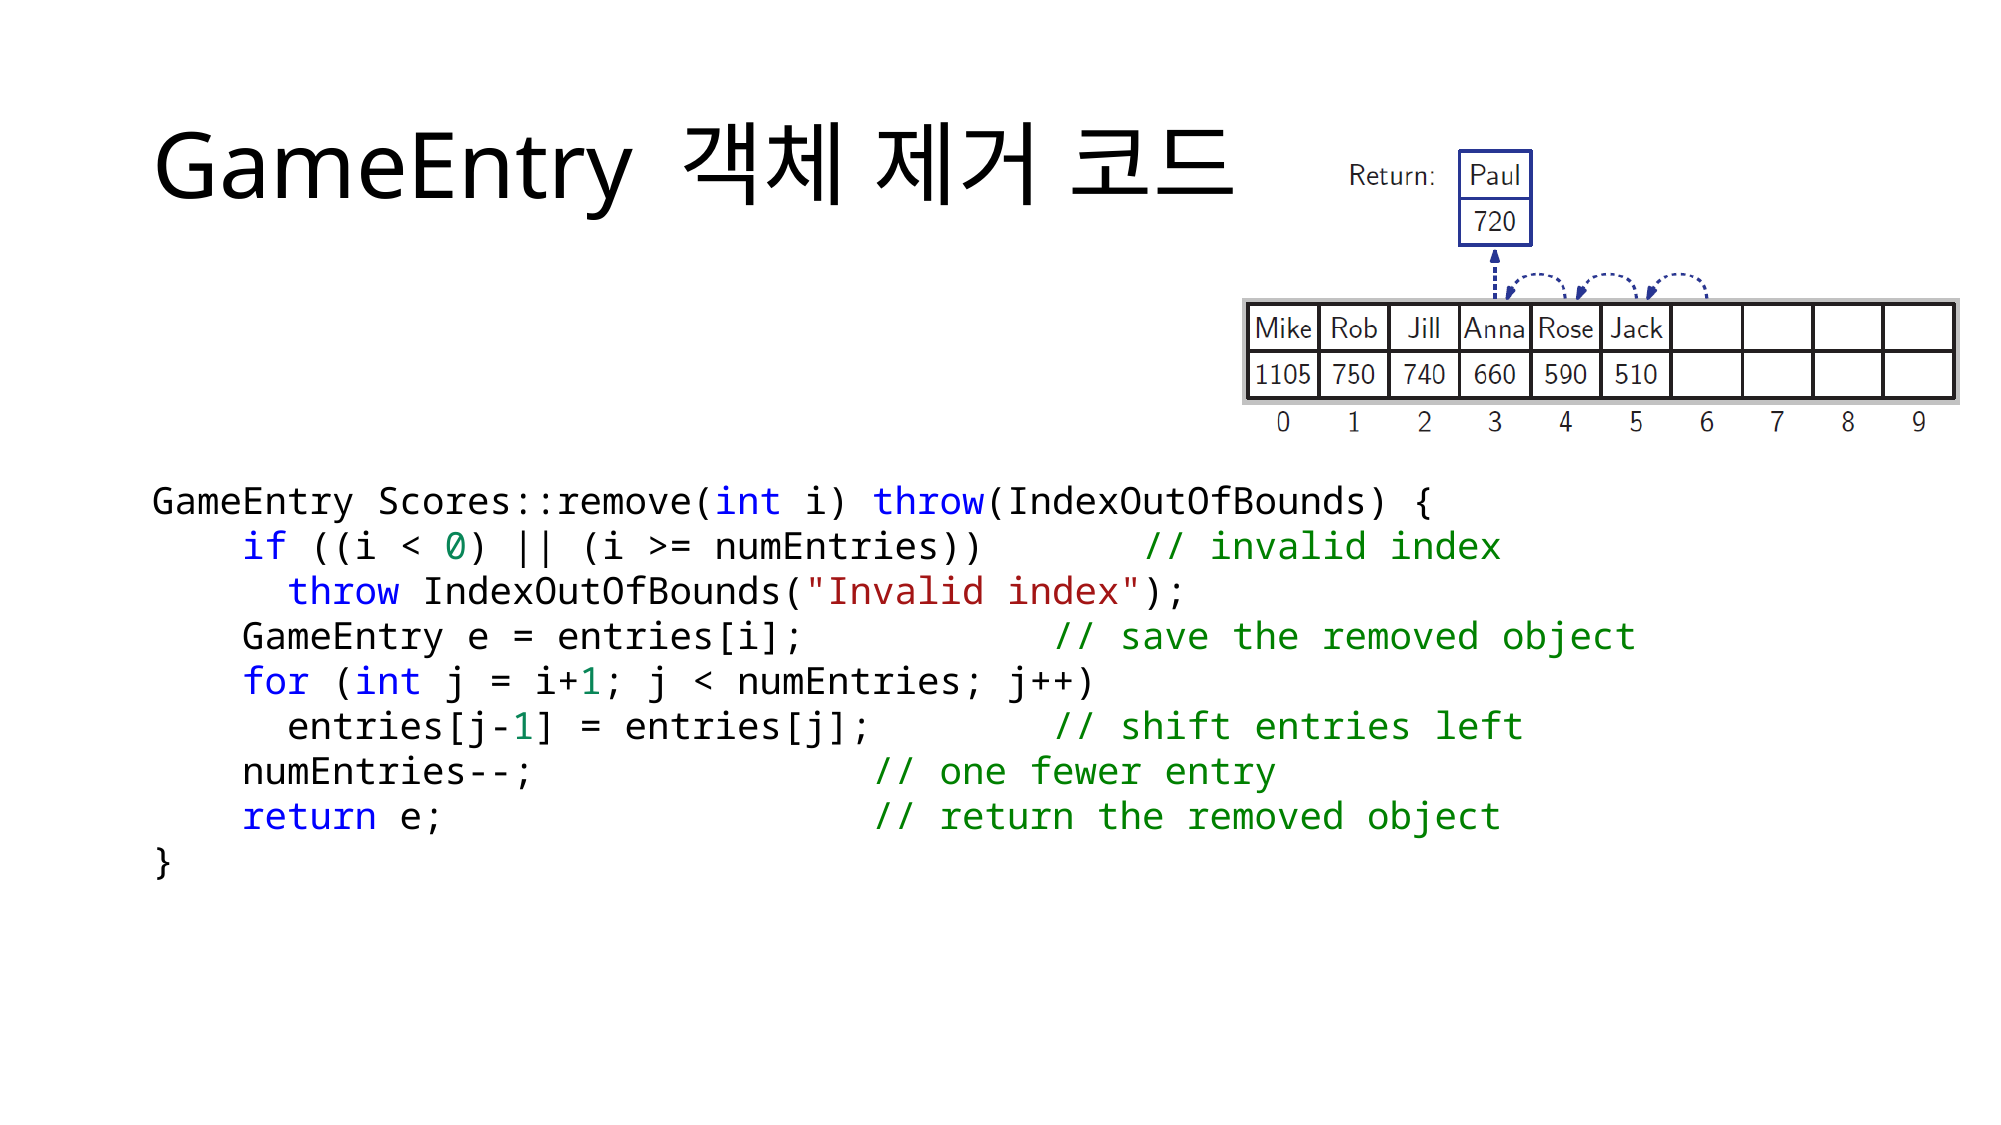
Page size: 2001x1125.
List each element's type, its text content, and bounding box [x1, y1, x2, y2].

picture [1227, 145, 1976, 447]
text_box GameEntry Scores::remove(int i) throw(IndexOutOfBounds) { if ((i < 0) || (i >= numEntries)) // invalid index throw IndexOutOfBounds("Invalid index"); GameEntry e = entries[i]; // save the removed object for (int j = i+1; j < numEntries; j++) entries[j-1] = entries[j]; // shift entries left numEntries--; // one fewer entry return e; // return the removed object } [137, 469, 1814, 890]
title GameEntry 객체 제거 코드 [137, 59, 1863, 278]
